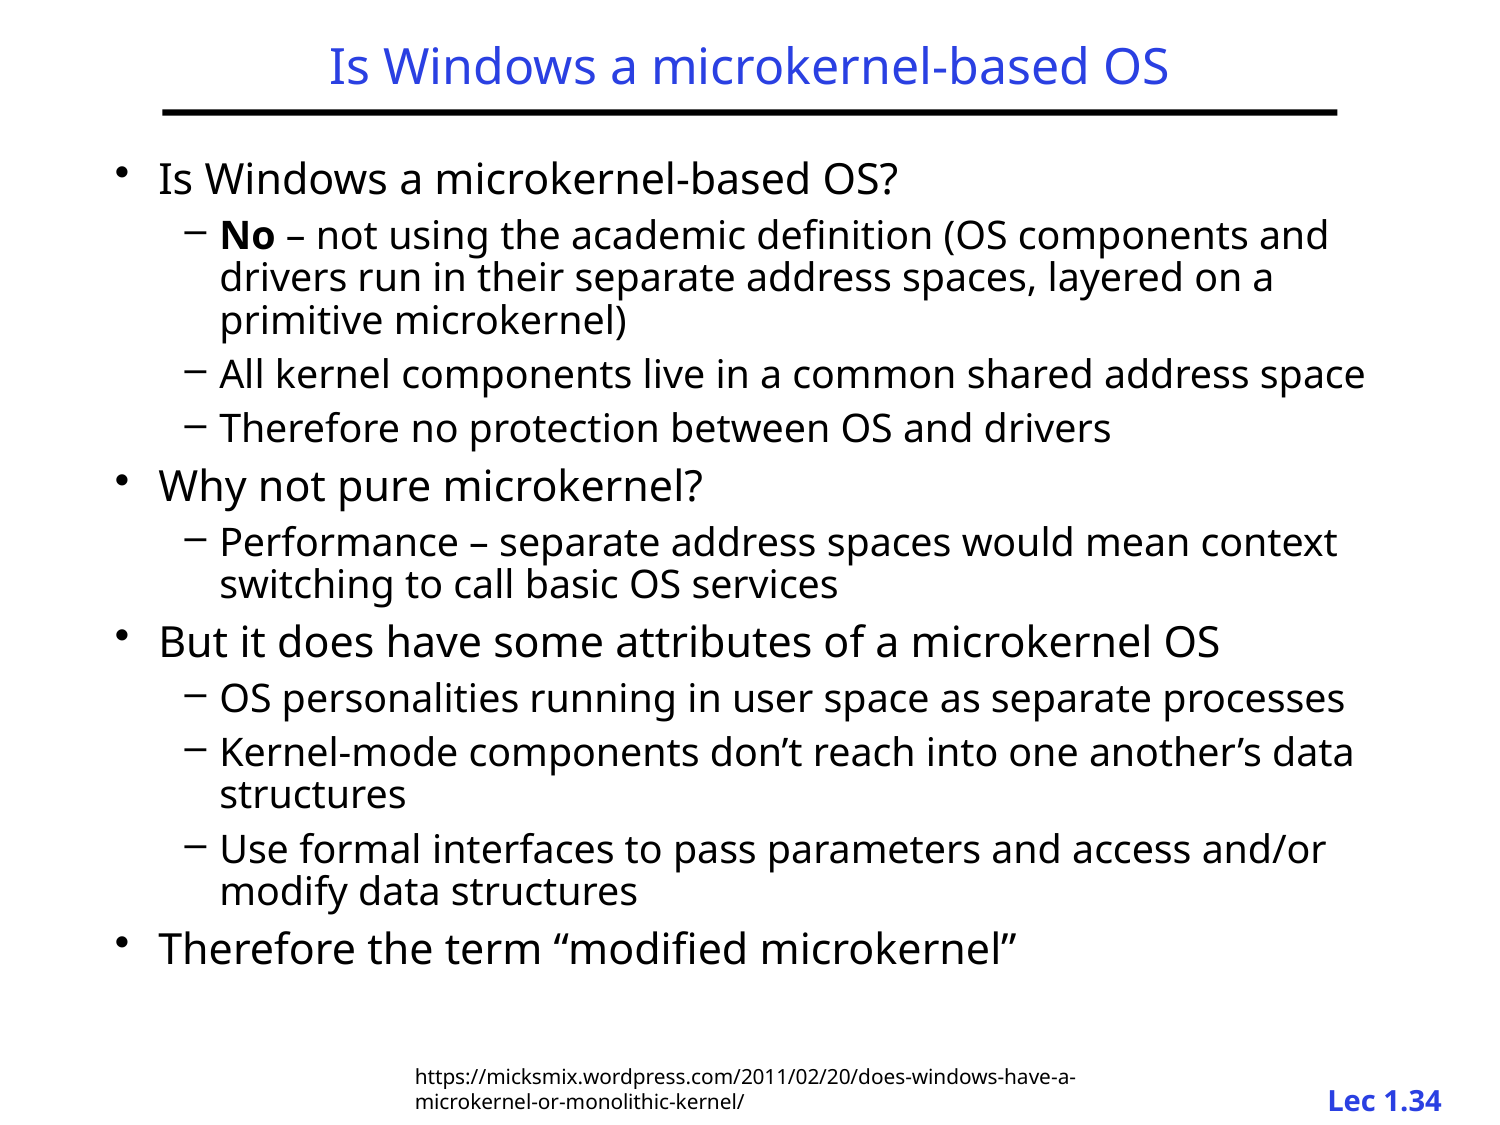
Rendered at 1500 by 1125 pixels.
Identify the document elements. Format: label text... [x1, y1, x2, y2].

list Is Windows a microkernel-based OS? No – not using the academic definition (OS components and drivers run in their separate address spaces, layered on a primitive microkernel) All kernel components live in a common shared address space Therefore no protection between OS and drivers Why not pure microkernel? Performance – separate address spaces would mean context switching to call basic OS services But it does have some attributes of a microkernel OS OS personalities running in user space as separate processes Kernel-mode components don’t reach into one another’s data structures Use formal interfaces to pass parameters and access and/or modify data structures Therefore the term “modified microkernel” [99, 149, 1400, 988]
title Is Windows a microkernel-based OS [162, 24, 1338, 113]
text_box https://micksmix.wordpress.com/2011/02/20/does-windows-have-a-microkernel-or-monolithic-kernel/ [399, 1056, 1132, 1121]
